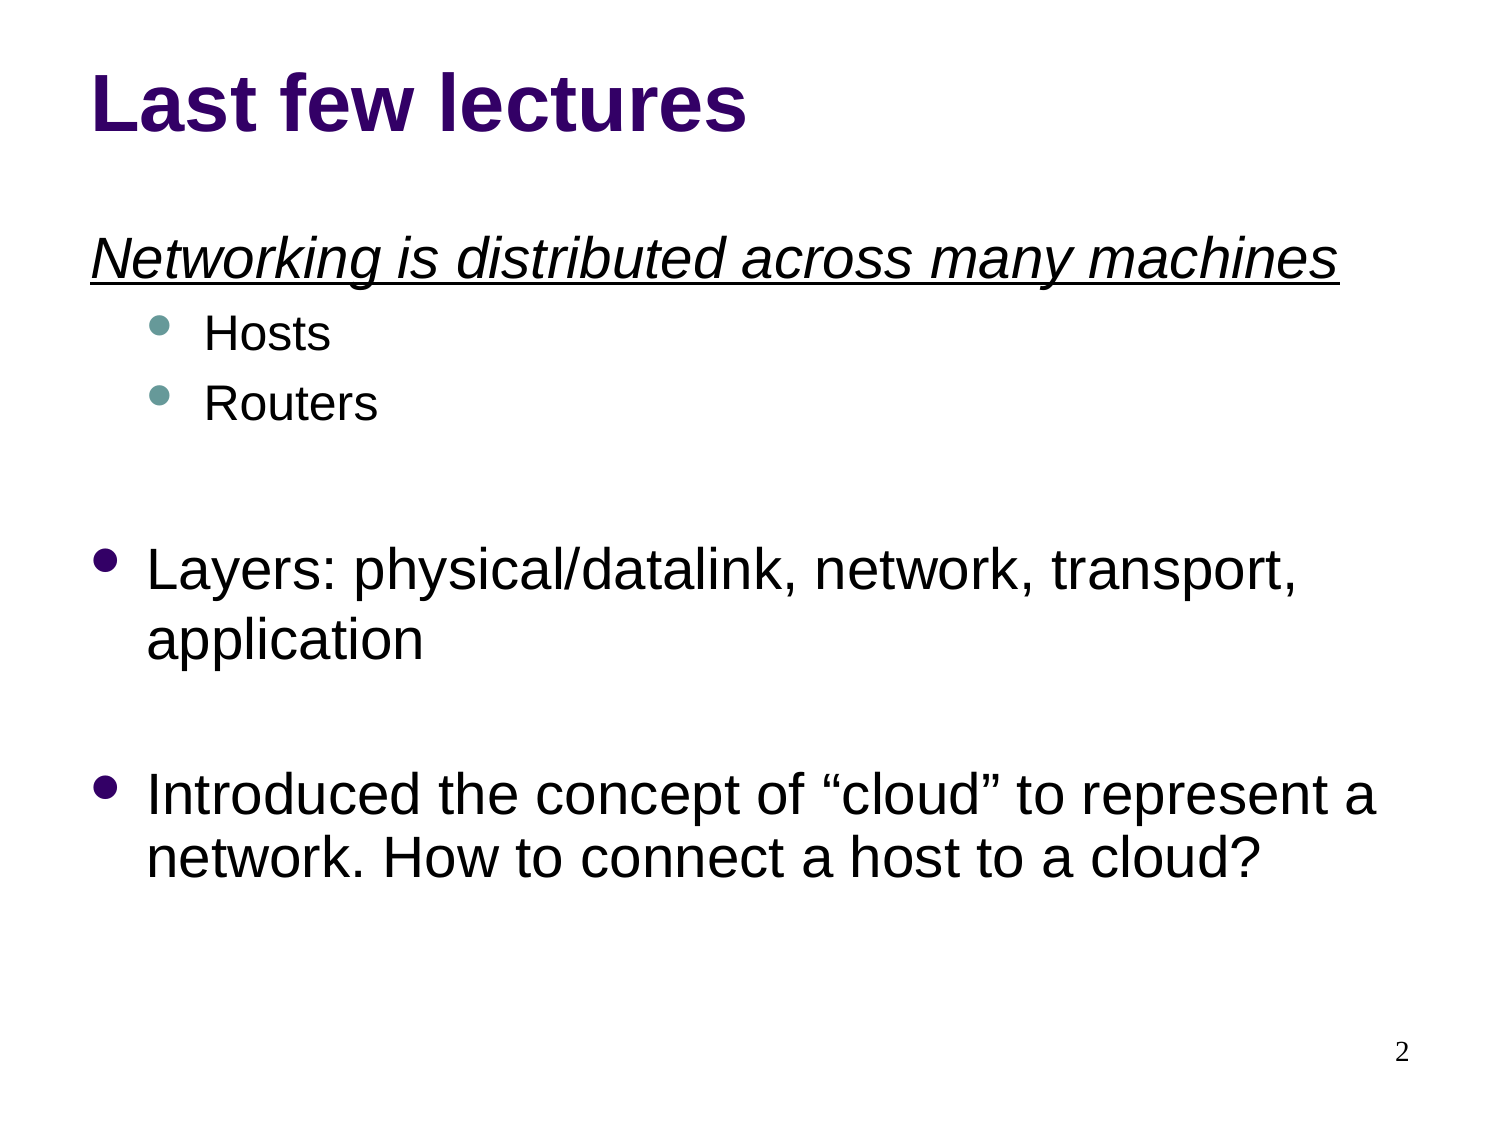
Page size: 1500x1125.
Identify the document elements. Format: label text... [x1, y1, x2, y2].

slide_number 2 [1074, 1024, 1426, 1101]
title Last few lectures [75, 12, 1425, 155]
list Networking is distributed across many machines Hosts Routers Layers: physical/datalink, network, transport, application Introduced the concept of “cloud” to represent a network. How to connect a host to a cloud? [75, 212, 1425, 1006]
